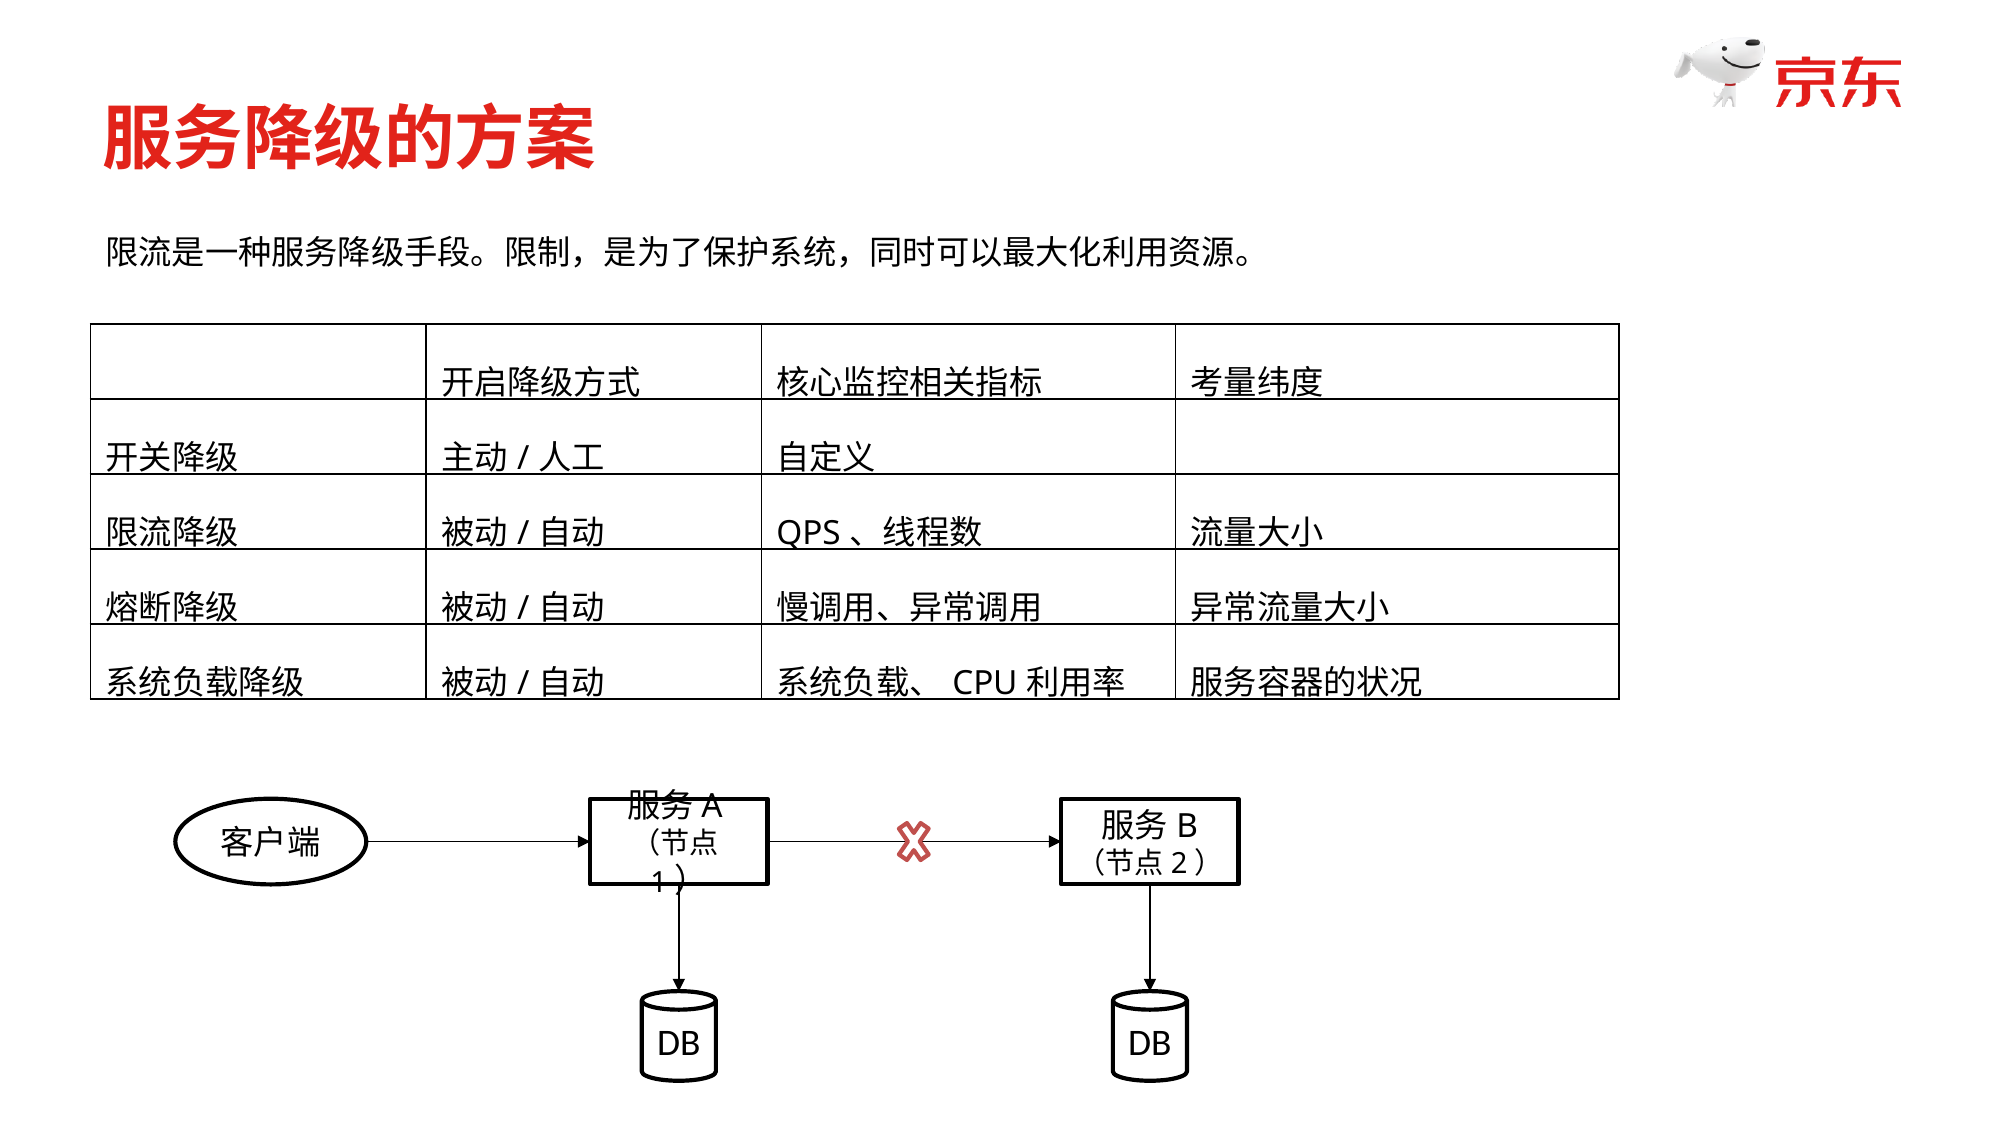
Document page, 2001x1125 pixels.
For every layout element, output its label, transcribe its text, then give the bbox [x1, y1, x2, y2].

table_cell QPS、线程数 [762, 475, 1175, 548]
picture [1674, 37, 1901, 107]
text_box 服务B （节点2） [1059, 797, 1241, 886]
text_box DB [639, 989, 718, 1083]
text_box [896, 849, 931, 863]
table_header 核心监控相关指标 [762, 325, 1175, 398]
table_cell 服务容器的状况 [1176, 625, 1618, 698]
table_cell 流量大小 [1176, 475, 1618, 548]
table_cell 自定义 [762, 400, 1175, 473]
table_cell 异常流量大小 [1176, 550, 1618, 623]
text_box DB [1110, 989, 1190, 1083]
table_header [91, 325, 425, 398]
table_cell 被动/自动 [427, 550, 761, 623]
table_cell 被动/自动 [427, 475, 761, 548]
list 服务降级的方案 [87, 85, 1150, 199]
text_box [896, 820, 931, 840]
table_cell 系统负载降级 [91, 625, 425, 698]
table_header 开启降级方式 [427, 325, 761, 398]
table_cell 被动/自动 [427, 625, 761, 698]
table_cell 开关降级 [91, 400, 425, 473]
table_cell 主动/人工 [427, 400, 761, 473]
text_box 服务A（节点1） [588, 797, 770, 886]
table_cell 熔断降级 [91, 550, 425, 623]
text_box 客户端 [173, 796, 369, 887]
table_cell 限流降级 [91, 475, 425, 548]
table_cell 慢调用、异常调用 [762, 550, 1175, 623]
table_cell [1176, 400, 1618, 473]
table_cell 系统负载、CPU利用率 [762, 625, 1175, 698]
text_box 限流是一种服务降级手段。限制，是为了保护系统，同时可以最大化利用资源。 [90, 183, 1696, 279]
table_header 考量纬度 [1176, 325, 1618, 398]
